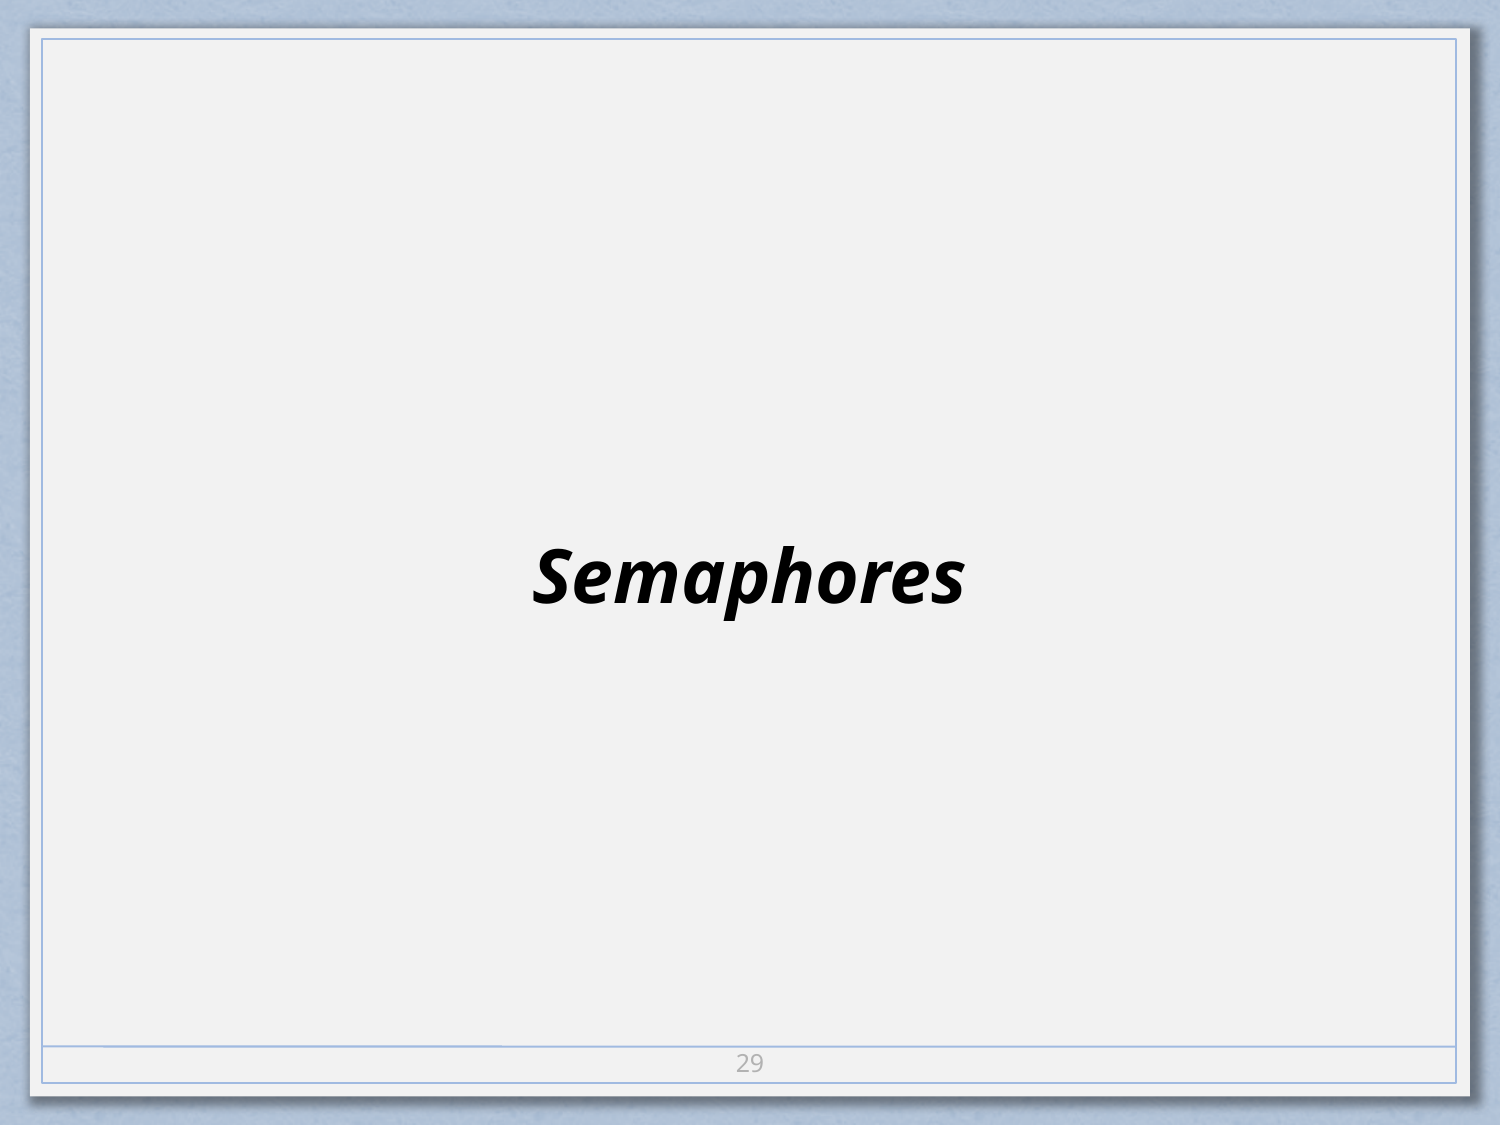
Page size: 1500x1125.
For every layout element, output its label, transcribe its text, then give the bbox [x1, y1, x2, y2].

slide_number 28 [687, 1042, 813, 1088]
title Semaphores [147, 498, 1353, 627]
